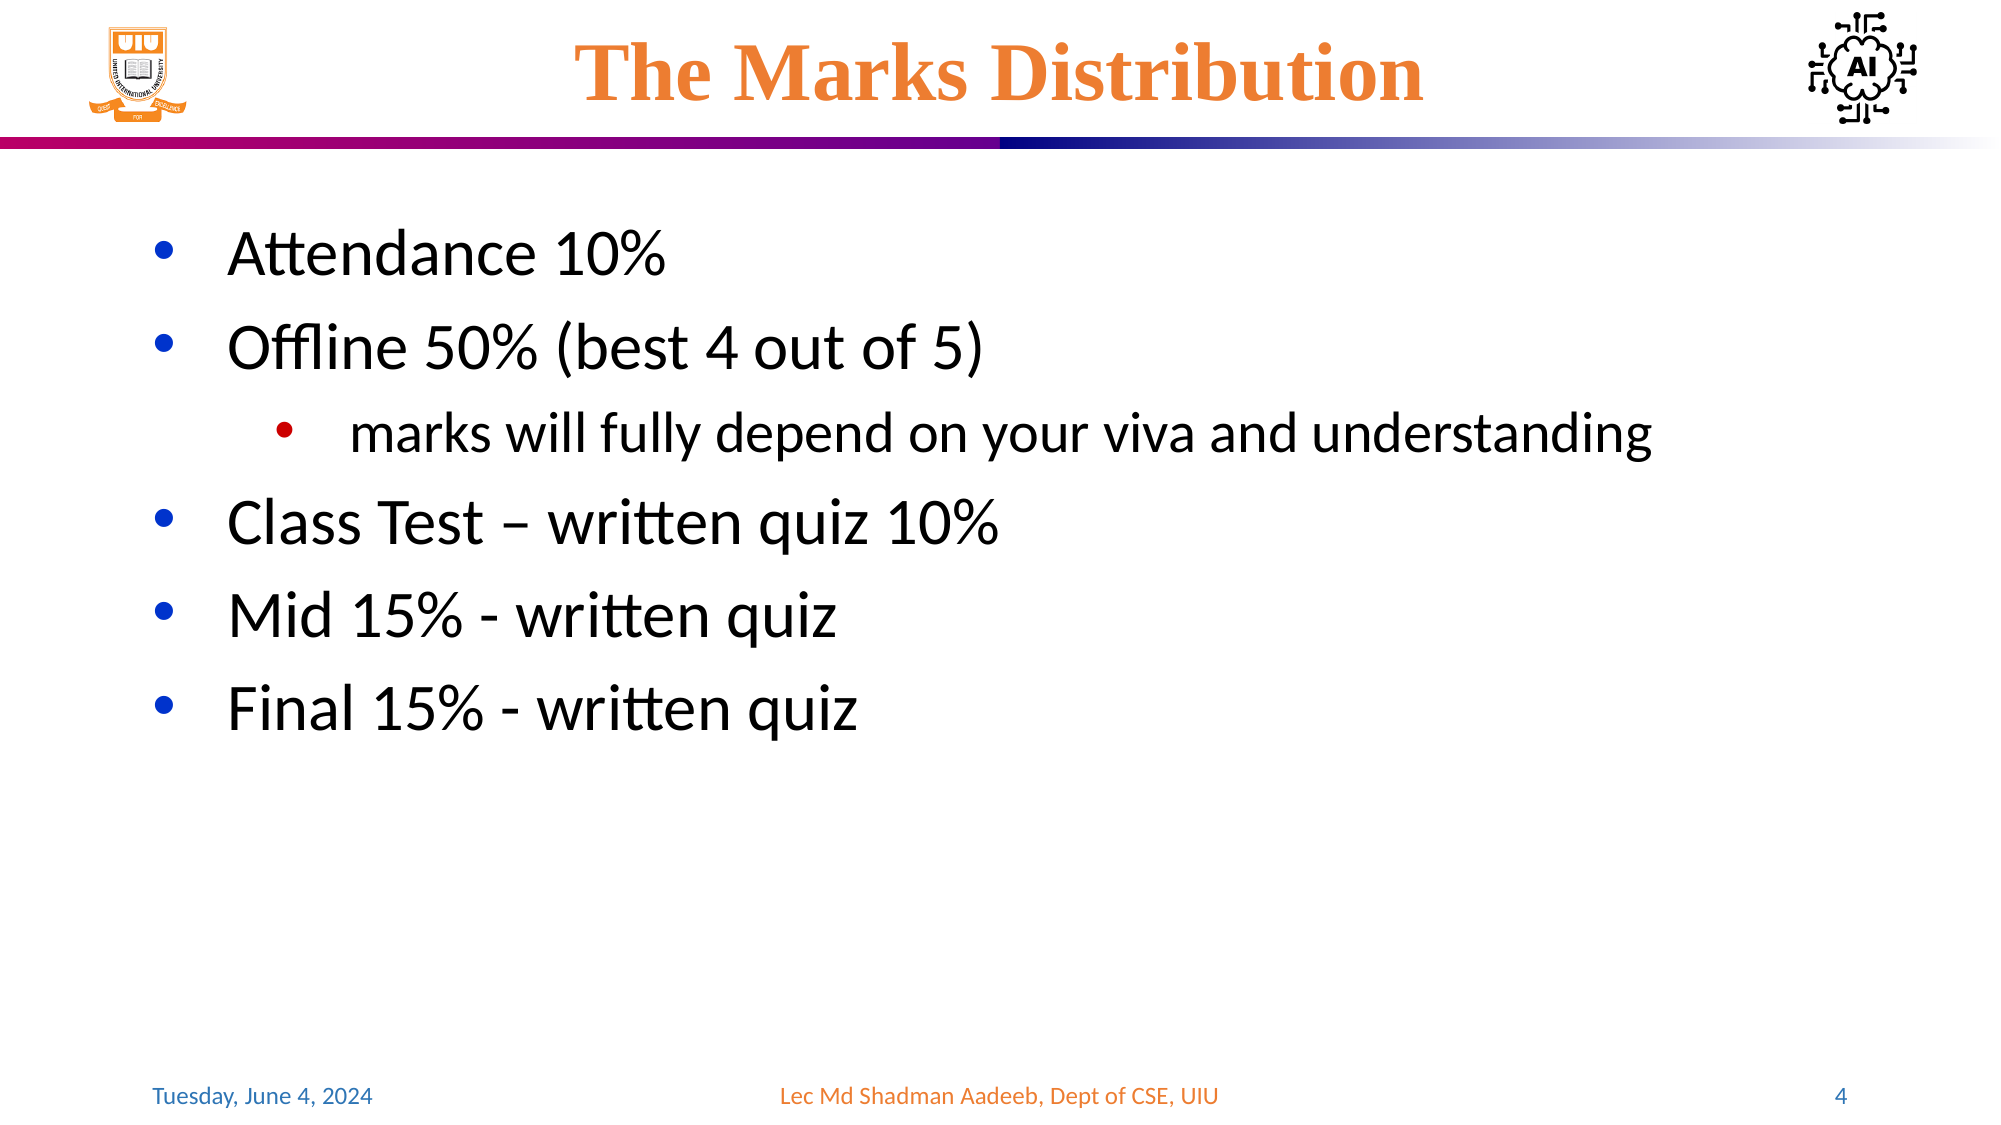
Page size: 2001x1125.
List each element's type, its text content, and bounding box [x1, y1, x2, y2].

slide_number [137, 1065, 588, 1125]
picture [76, 10, 199, 122]
picture [1808, 12, 1917, 124]
title The Marks Distribution [137, 24, 1863, 124]
footer Lec Md Shadman Aadeeb, Dept of CSE, UIU [662, 1065, 1338, 1125]
slide_number ‹#› [1412, 1065, 1863, 1125]
list Attendance 10% Offline 50% (best 4 out of 5) marks will fully depend on your viva and understanding Class Test – written quiz 10% Mid 15% - written quiz Final 15% - written quiz [137, 201, 1863, 1014]
